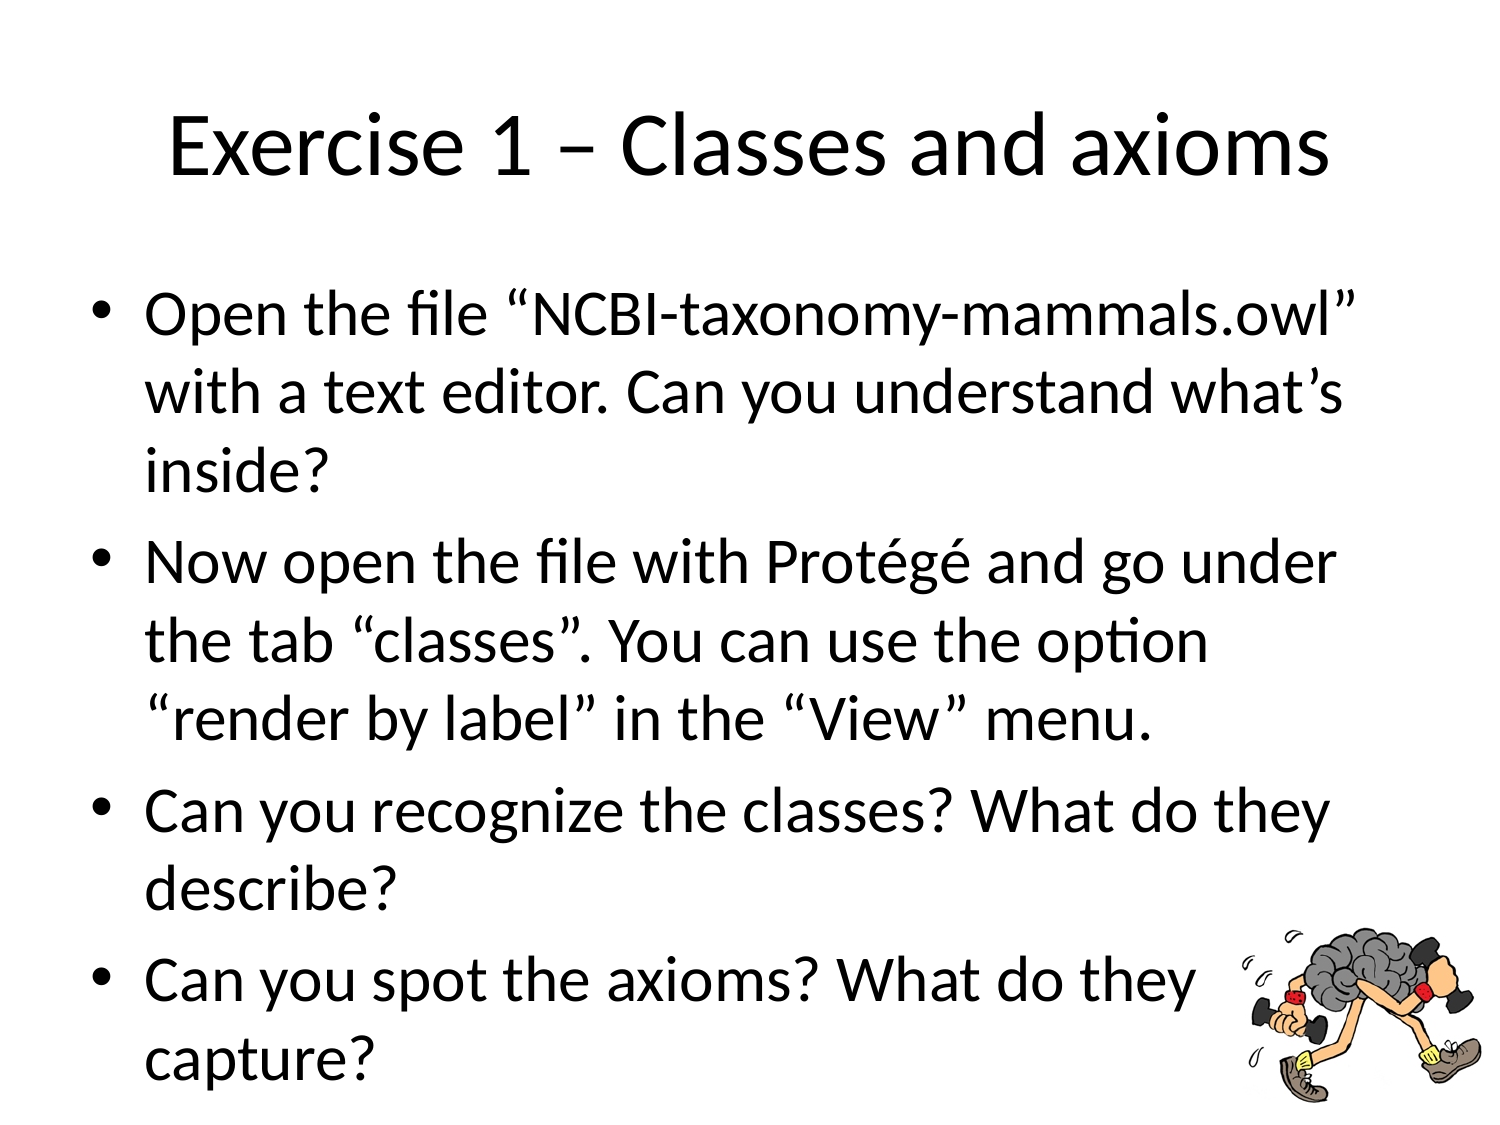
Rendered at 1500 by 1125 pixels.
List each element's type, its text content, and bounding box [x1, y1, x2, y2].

picture [1237, 926, 1484, 1104]
title Exercise 1 – Classes and axioms [75, 45, 1425, 233]
list Open the file “NCBI-taxonomy-mammals.owl” with a text editor. Can you understand what’s inside? Now open the file with Protégé and go under the tab “classes”. You can use the option “render by label” in the “View” menu. Can you recognize the classes? What do they describe? Can you spot the axioms? What do they capture? [75, 262, 1425, 1104]
